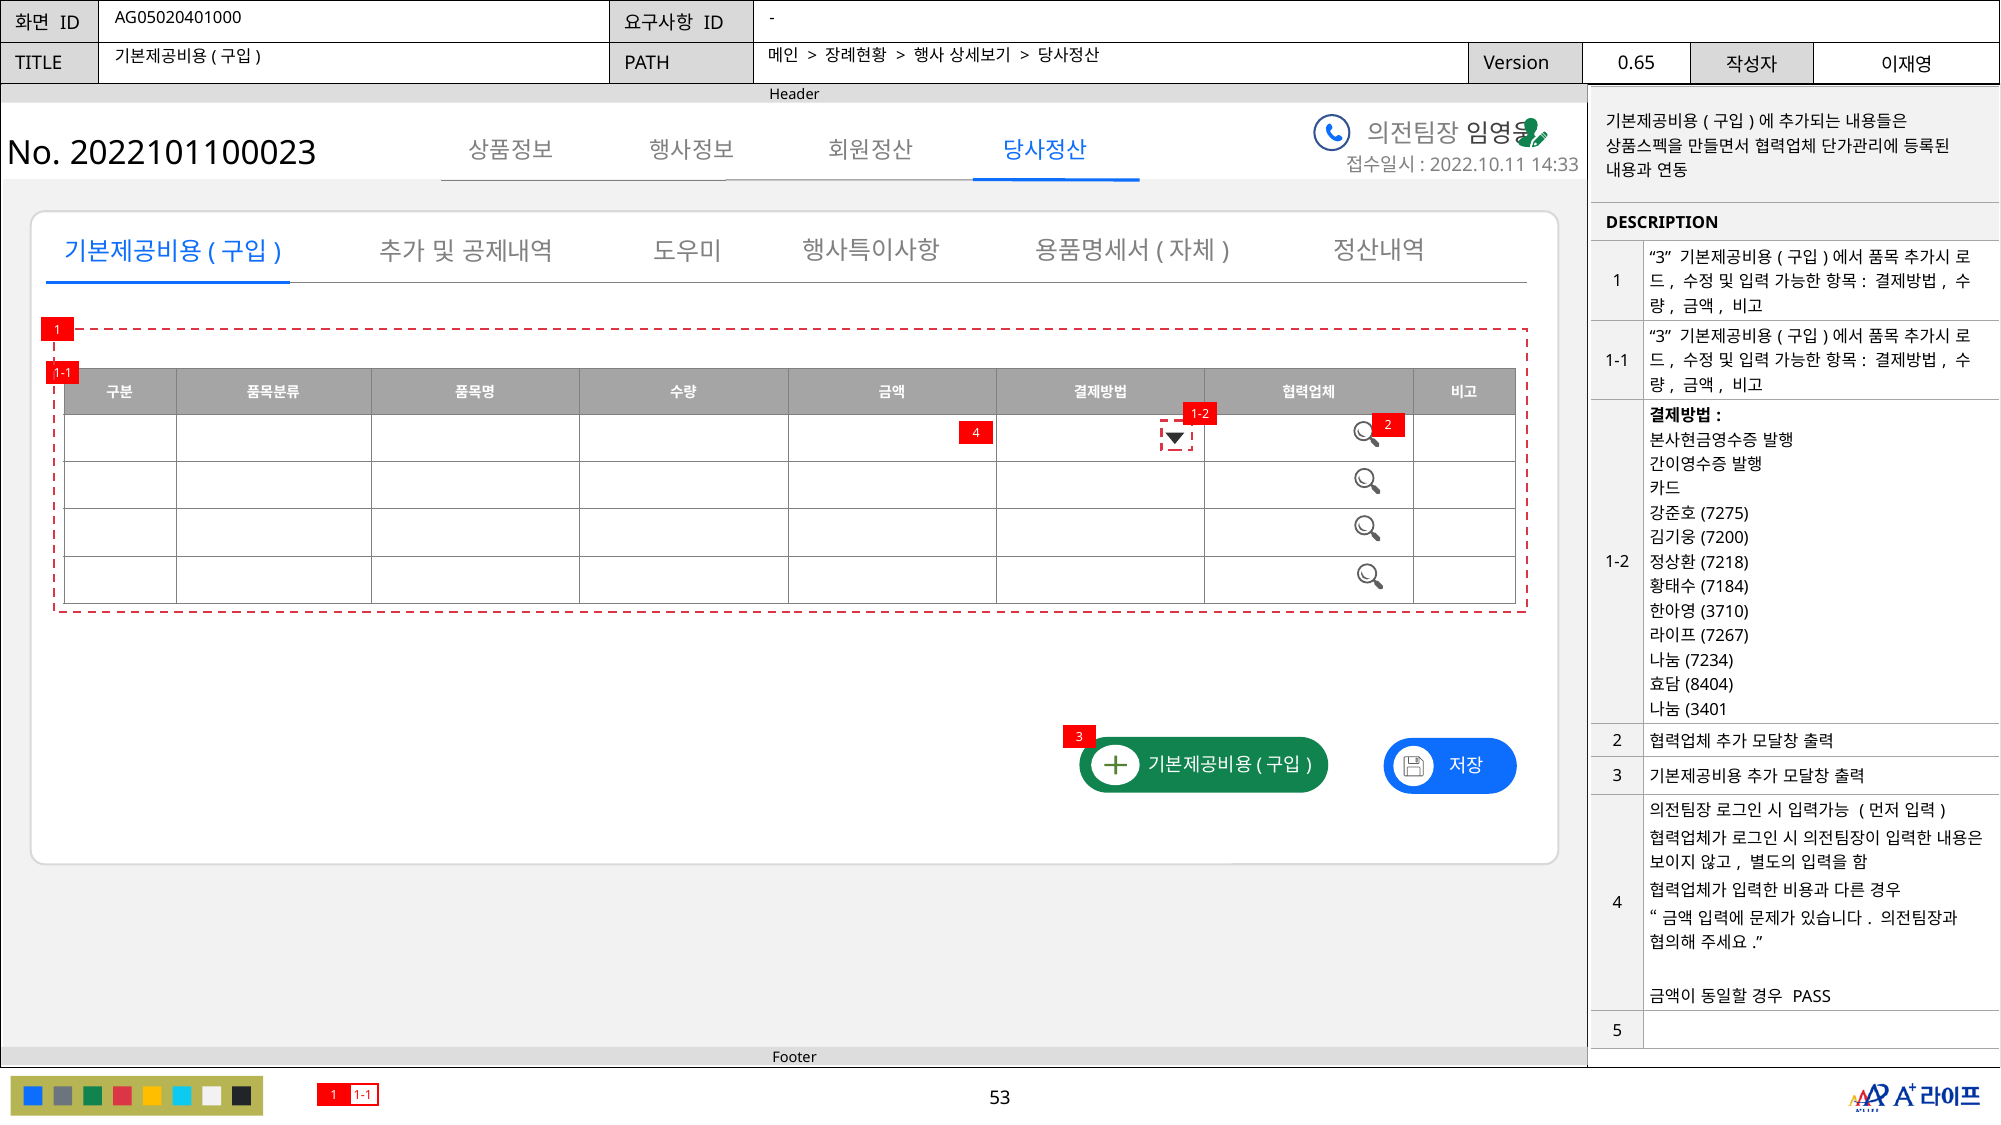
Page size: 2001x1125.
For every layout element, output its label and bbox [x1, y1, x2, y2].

table_cell [1644, 321, 1999, 399]
text_box [99, 41, 607, 72]
text_box [99, 1, 610, 37]
text_box [1314, 110, 1594, 183]
table_cell [1644, 1011, 1999, 1048]
text_box [454, 128, 569, 171]
table_cell [1591, 321, 1643, 399]
table_cell [1591, 795, 1643, 1010]
table_cell [1591, 1011, 1643, 1048]
text_box [813, 128, 929, 171]
table_cell [1644, 757, 1999, 794]
table_header [1591, 87, 1999, 202]
text_box [0, 124, 332, 179]
table_cell [1591, 203, 1999, 240]
table_cell [1644, 400, 1999, 723]
list [753, 39, 1465, 75]
table_cell [1644, 795, 1999, 1010]
text_box [29, 210, 1560, 866]
text_box [317, 1083, 379, 1106]
list [754, 1, 1999, 37]
table_cell [1591, 400, 1643, 723]
table_cell [1591, 241, 1643, 320]
table_cell [1591, 724, 1643, 756]
picture [1848, 1083, 1980, 1112]
text_box [988, 128, 1104, 171]
table_cell [1644, 724, 1999, 756]
text_box [634, 128, 750, 171]
table_cell [1644, 241, 1999, 320]
table_cell [1591, 757, 1643, 794]
